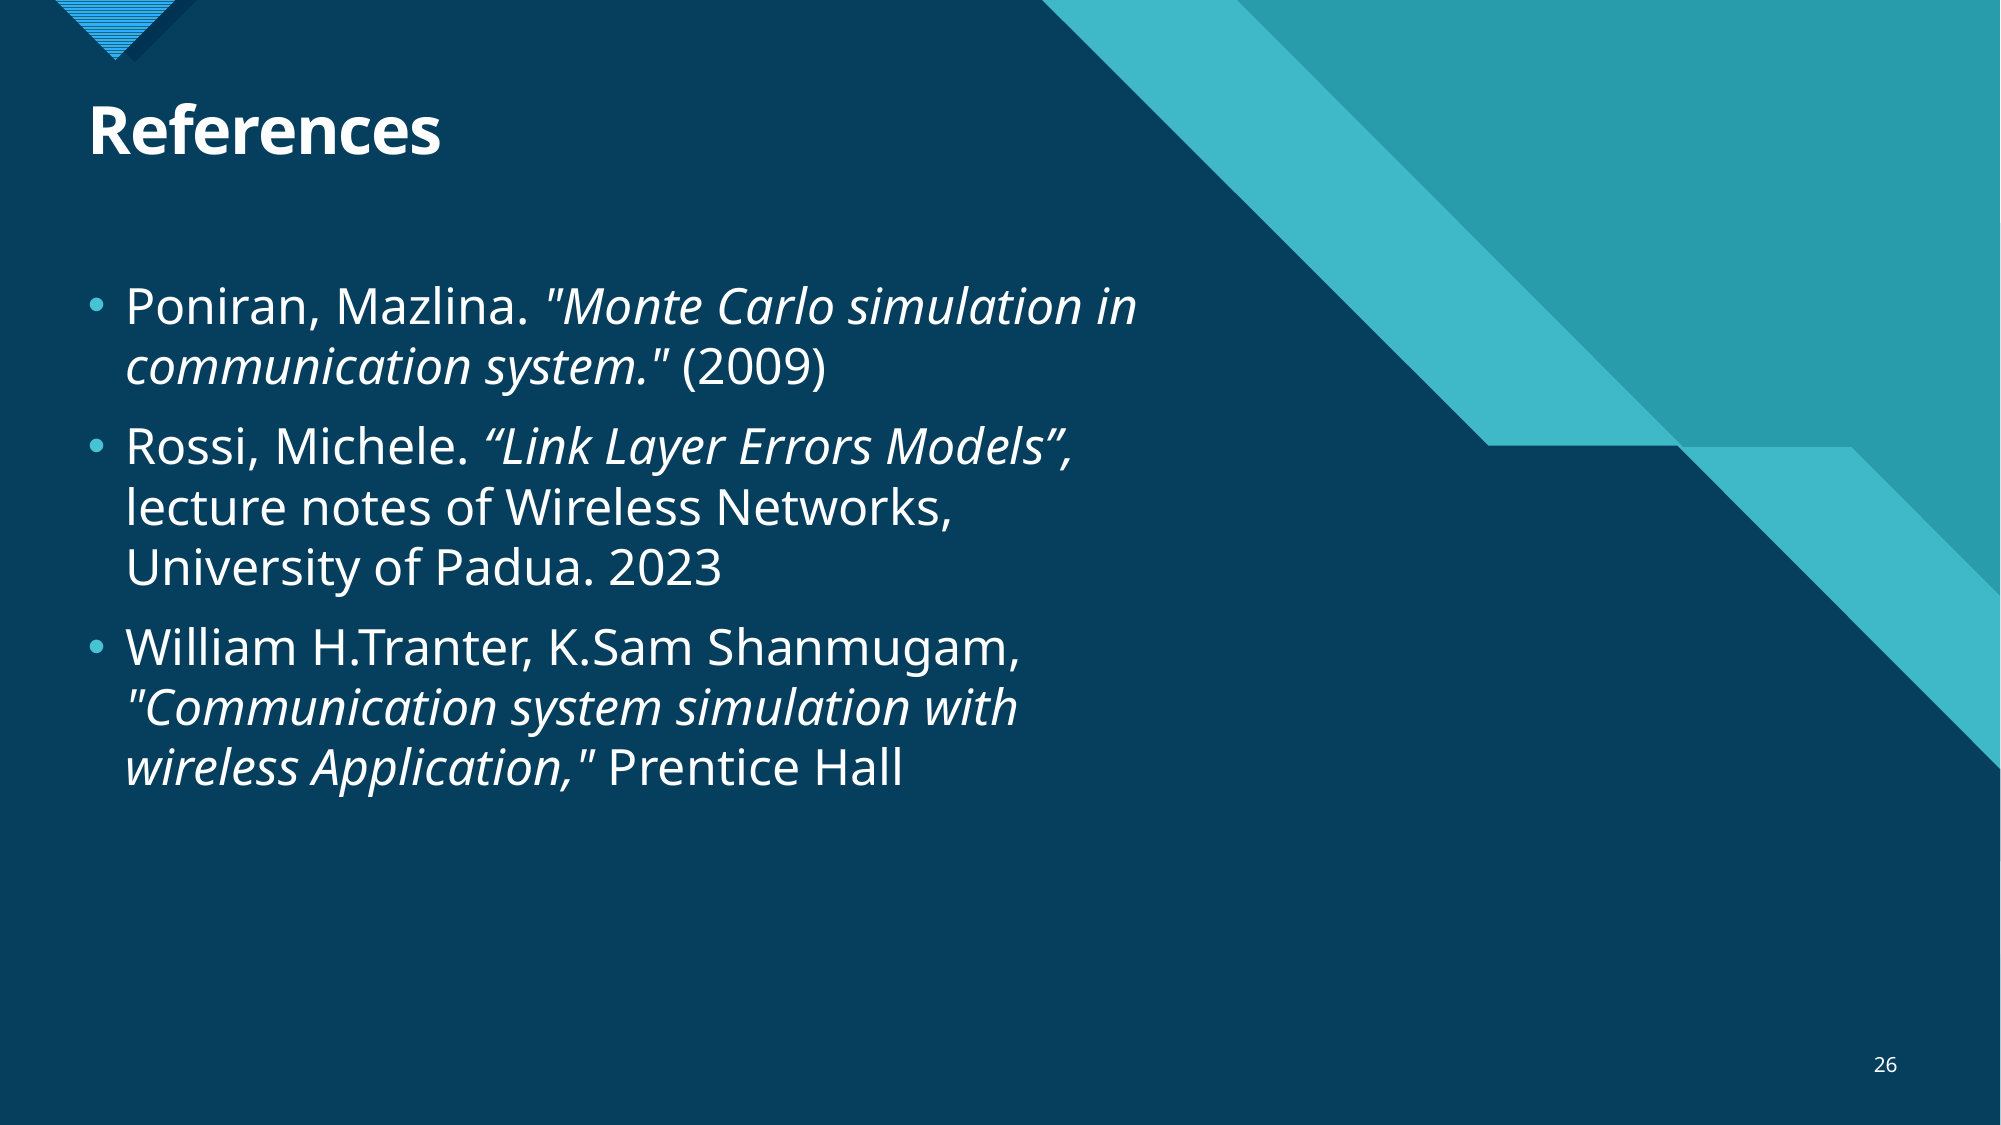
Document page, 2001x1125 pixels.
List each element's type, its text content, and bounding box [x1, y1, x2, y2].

list Poniran, Mazlina. "Monte Carlo simulation in communication system." (2009) Rossi, Michele. “Link Layer Errors Models”, lecture notes of Wireless Networks, University of Padua. 2023 William H.Tranter, K.Sam Shanmugam, "Communication system simulation with wireless Application," Prentice Hall [72, 266, 1175, 939]
slide_number 26 [1845, 1035, 1913, 1096]
title References [72, 89, 1913, 177]
